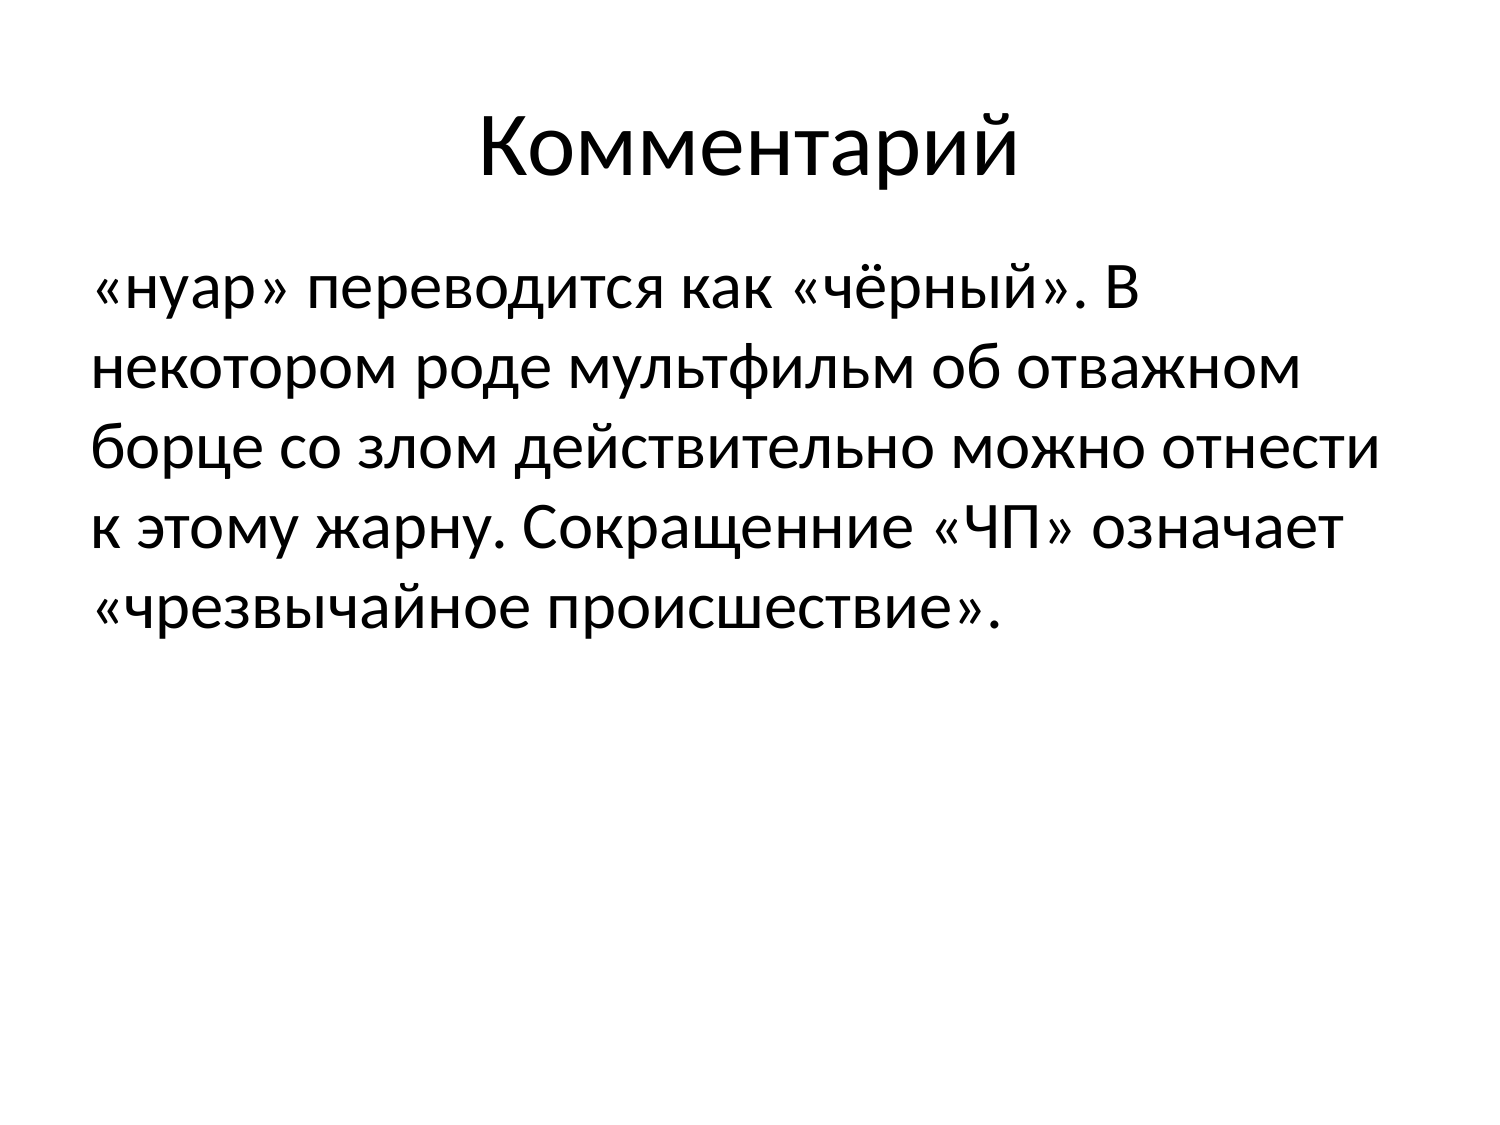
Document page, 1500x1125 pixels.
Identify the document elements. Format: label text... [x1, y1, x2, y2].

title Комментарий [75, 45, 1425, 233]
list «нуар» переводится как «чёрный». В некотором роде мультфильм об отважном борце со злом действительно можно отнести к этому жарну. Сокращенние «ЧП» означает «чрезвычайное происшествие». [75, 234, 1425, 1024]
